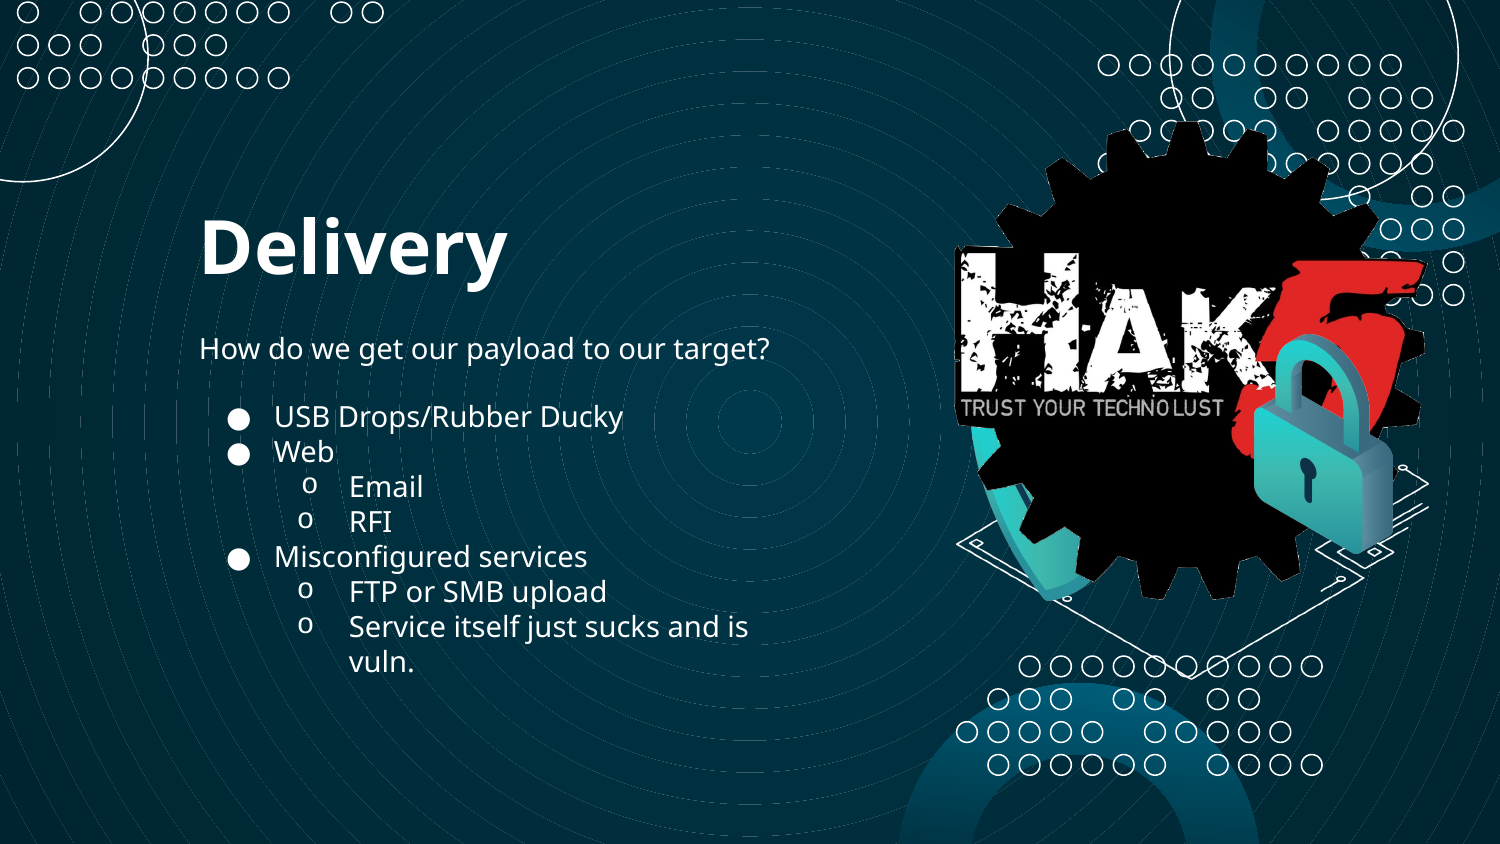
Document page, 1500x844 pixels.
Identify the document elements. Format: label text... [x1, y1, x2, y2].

picture [1412, 154, 1419, 161]
picture [352, 661, 361, 671]
picture [955, 121, 1427, 602]
picture [1393, 167, 1402, 176]
picture [366, 661, 373, 672]
picture [1177, 671, 1193, 679]
list How do we get our payload to our target? USB Drops/Rubber Ducky Web Email RFI Misconfigured services FTP or SMB upload Service itself just sucks and is vuln. [183, 315, 809, 661]
picture [374, 661, 379, 671]
title Delivery [183, 183, 809, 305]
